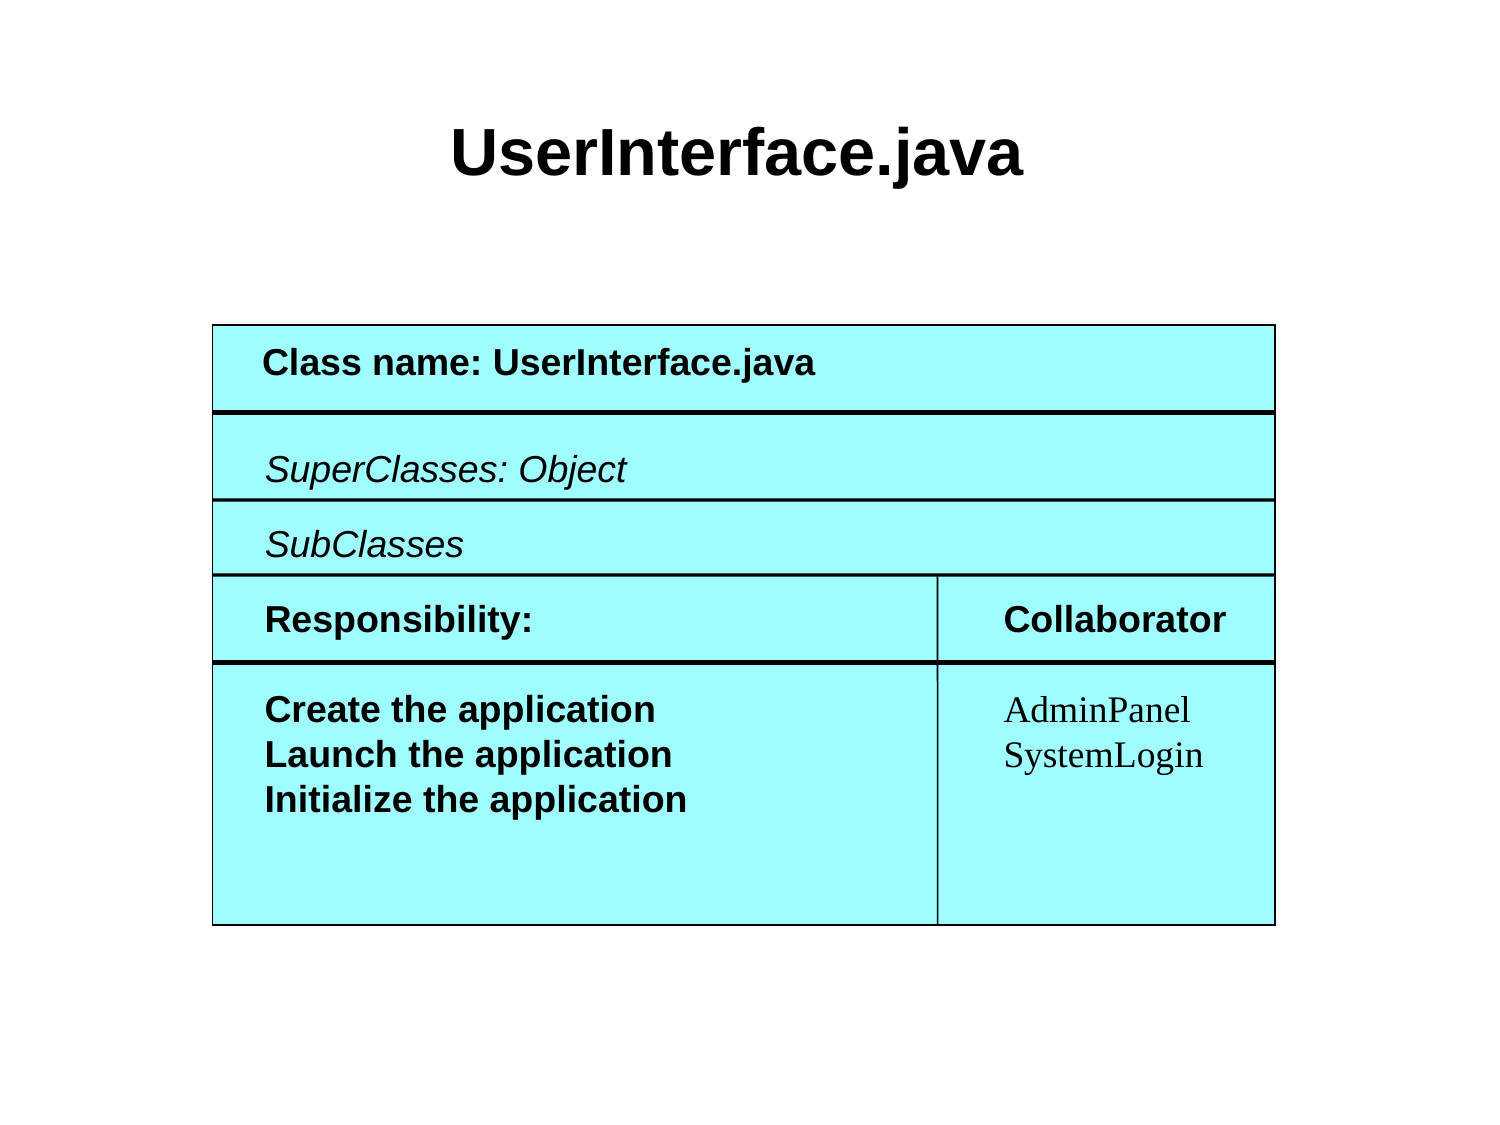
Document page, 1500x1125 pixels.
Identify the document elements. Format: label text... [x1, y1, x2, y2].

text_box Collaborator AdminPanel SystemLogin [988, 587, 1242, 783]
text_box SuperClasses: Object [249, 437, 1241, 498]
text_box Responsibility: Create the application Launch the application Initialize the application [249, 587, 899, 828]
text_box [212, 413, 1275, 662]
title UserInterface.java [75, 45, 1425, 233]
text_box [212, 324, 1275, 412]
text_box Class name: UserInterface.java [247, 330, 1241, 391]
text_box SubClasses [249, 512, 1241, 573]
text_box [212, 663, 937, 925]
text_box [938, 663, 1275, 925]
